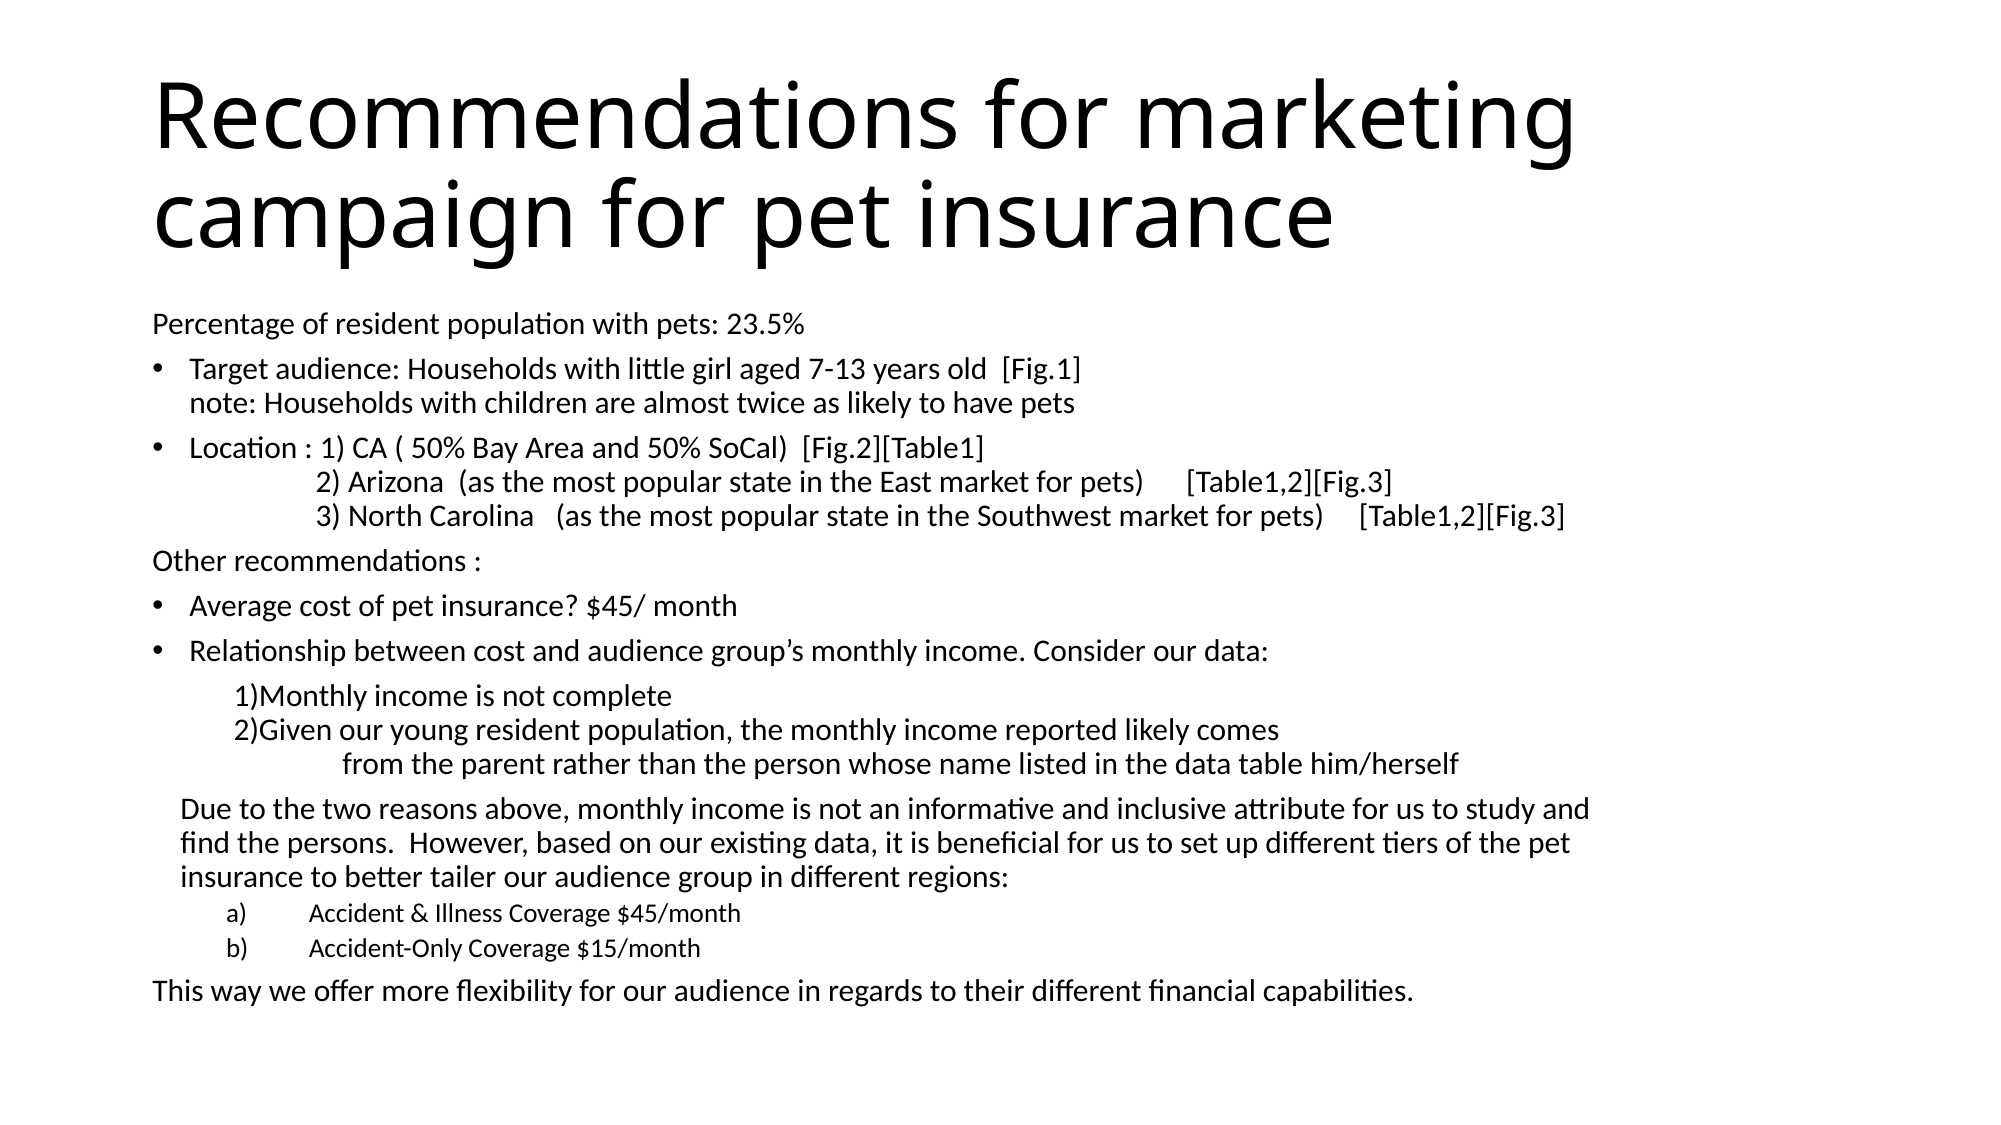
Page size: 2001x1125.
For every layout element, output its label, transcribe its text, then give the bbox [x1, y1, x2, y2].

title Recommendations for marketing campaign for pet insurance [137, 59, 1863, 278]
list Percentage of resident population with pets: 23.5% Target audience: Households with little girl aged 7-13 years old [Fig.1] note: Households with children are almost twice as likely to have pets Location : 1) CA ( 50% Bay Area and 50% SoCal) [Fig.2][Table1] 2) Arizona (as the most popular state in the East market for pets) [Table1,2][Fig.3] 3) North Carolina (as the most popular state in the Southwest market for pets) [Table1,2][Fig.3] Other recommendations : Average cost of pet insurance? $45/ month Relationship between cost and audience group’s monthly income. Consider our data: 1)Monthly income is not complete 2)Given our young resident population, the monthly income reported likely comes from the parent rather than the person whose name listed in the data table him/herself Due to the two reasons above, monthly income is not an informative and inclusive attribute for us to study and find the persons. However, based on our existing data, it is beneficial for us to set up different tiers of the pet insurance to better tailer our audience group in different regions: Accident & Illness Coverage $45/month Accident-Only Coverage $15/month This way we offer more flexibility for our audience in regards to their different financial capabilities. [137, 299, 1863, 1023]
